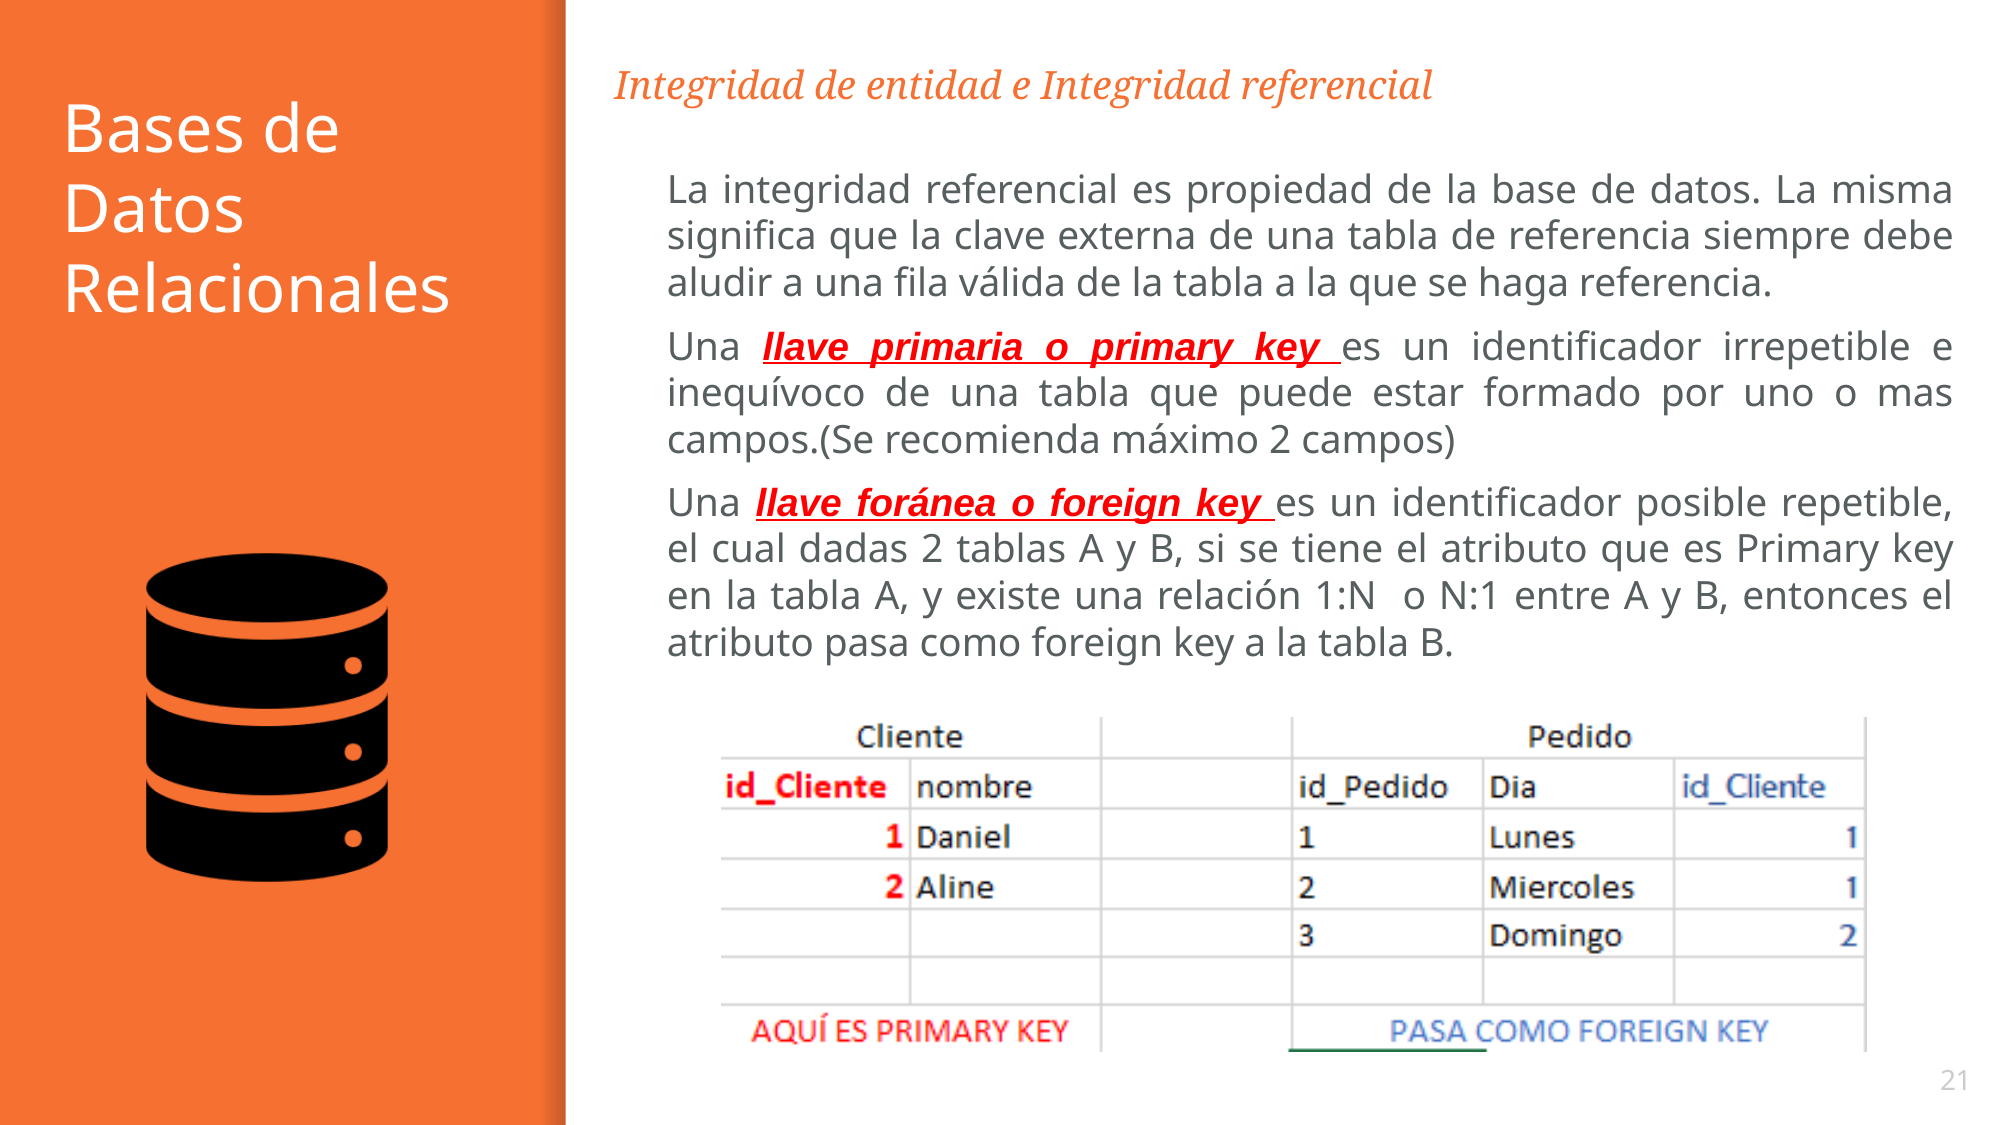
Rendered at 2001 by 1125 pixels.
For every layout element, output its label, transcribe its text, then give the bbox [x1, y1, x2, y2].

picture [721, 717, 1867, 1052]
picture [59, 510, 474, 925]
text_box Bases de Datos Relacionales [42, 65, 491, 347]
list Integridad de entidad e Integridad referencial [594, 34, 1480, 157]
slide_number 21 [1871, 1038, 1992, 1125]
text_box La integridad referencial es propiedad de la base de datos. La misma significa que la clave externa de una tabla de referencia siempre debe aludir a una fila válida de la tabla a la que se haga referencia. Una llave primaria o primary key es un identificador irrepetible e inequívoco de una tabla que puede estar formado por uno o mas campos.(Se recomienda máximo 2 campos) Una llave foránea o foreign key es un identificador posible repetible, el cual dadas 2 tablas A y B, si se tiene el atributo que es Primary key en la tabla A, y existe una relación 1:N o N:1 entre A y B, entonces el atributo pasa como foreign key a la tabla B. [646, 144, 1974, 607]
